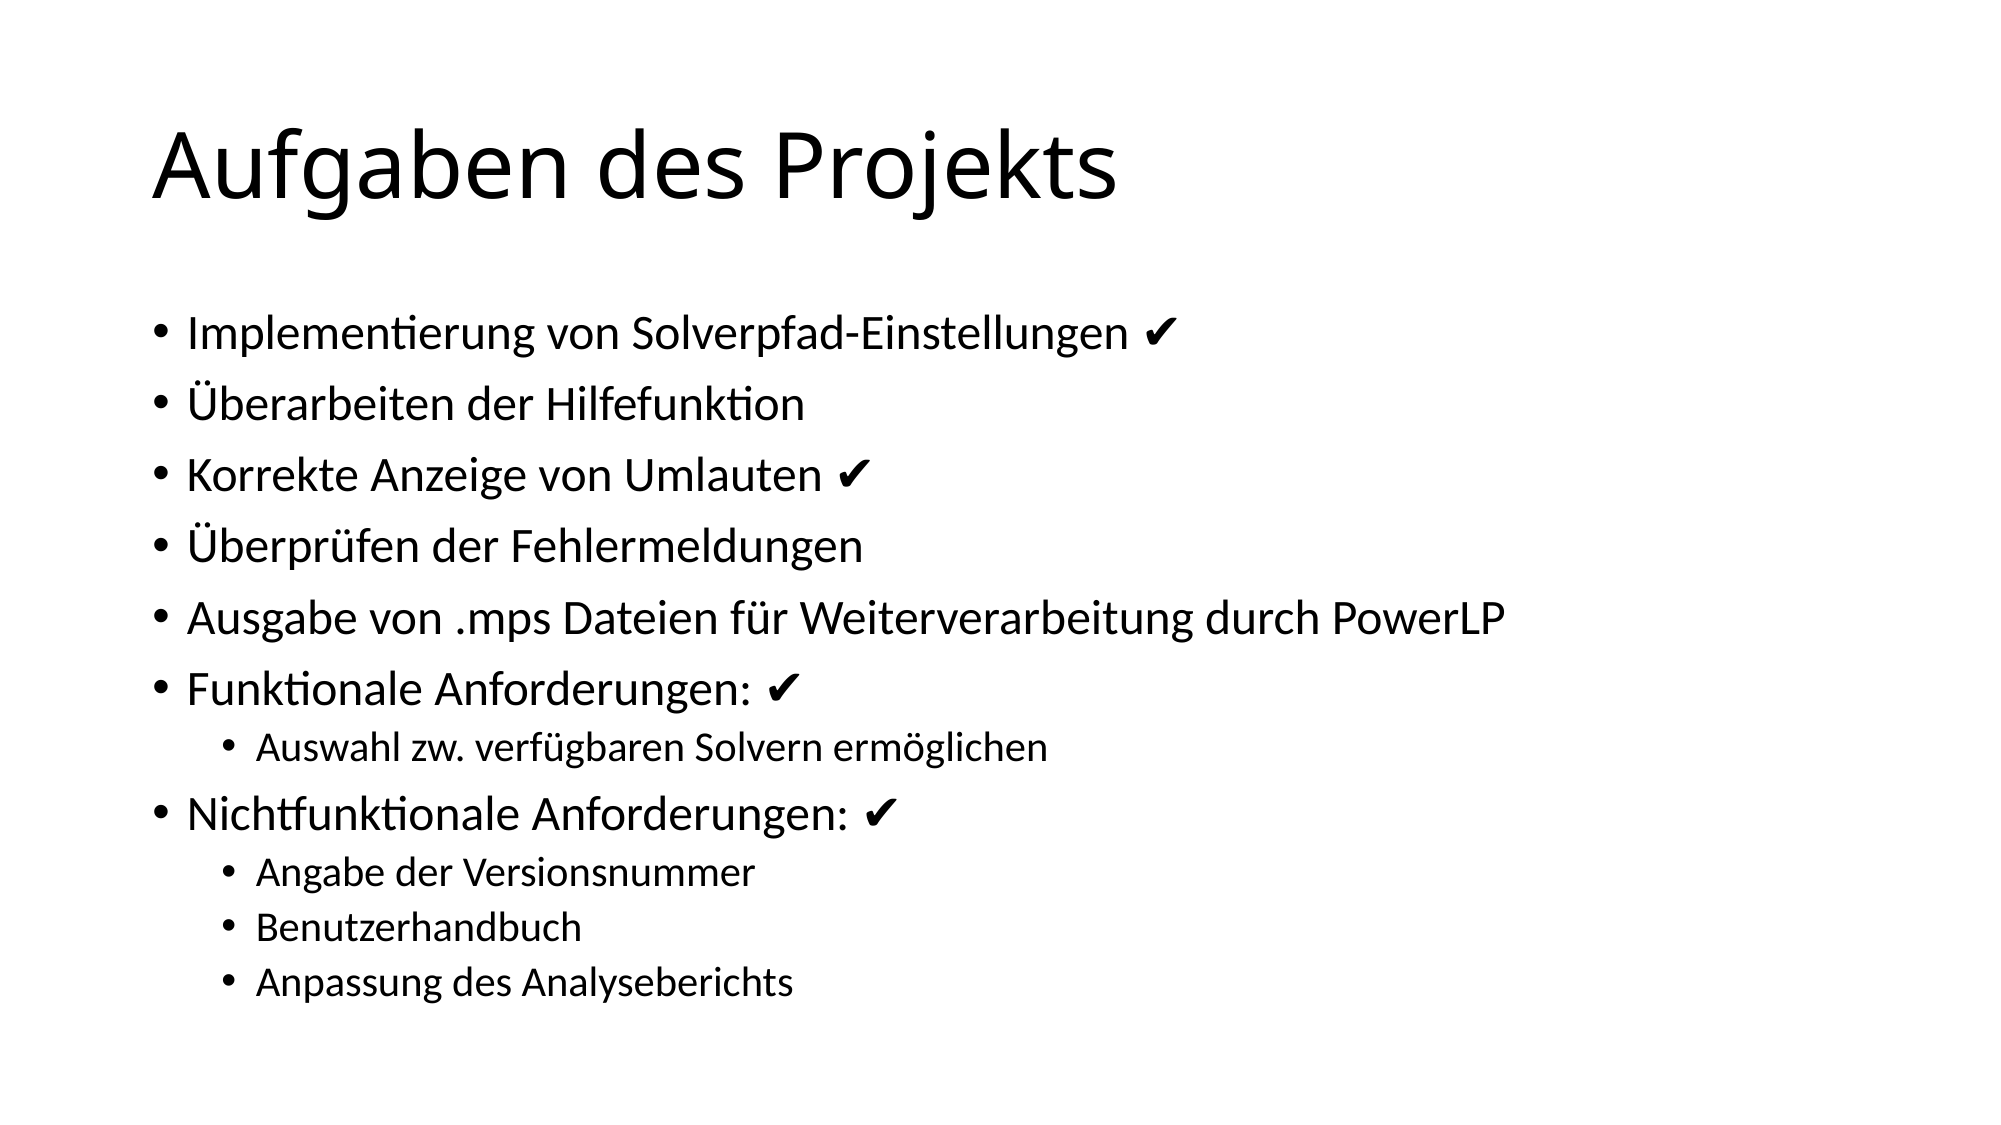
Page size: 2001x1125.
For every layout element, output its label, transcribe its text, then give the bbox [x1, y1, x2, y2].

title Aufgaben des Projekts [137, 59, 1863, 278]
list Implementierung von Solverpfad-Einstellungen ✔ Überarbeiten der Hilfefunktion Korrekte Anzeige von Umlauten ✔ Überprüfen der Fehlermeldungen Ausgabe von .mps Dateien für Weiterverarbeitung durch PowerLP Funktionale Anforderungen: ✔ Auswahl zw. verfügbaren Solvern ermöglichen Nichtfunktionale Anforderungen: ✔ Angabe der Versionsnummer Benutzerhandbuch Anpassung des Analyseberichts [137, 299, 1863, 1014]
